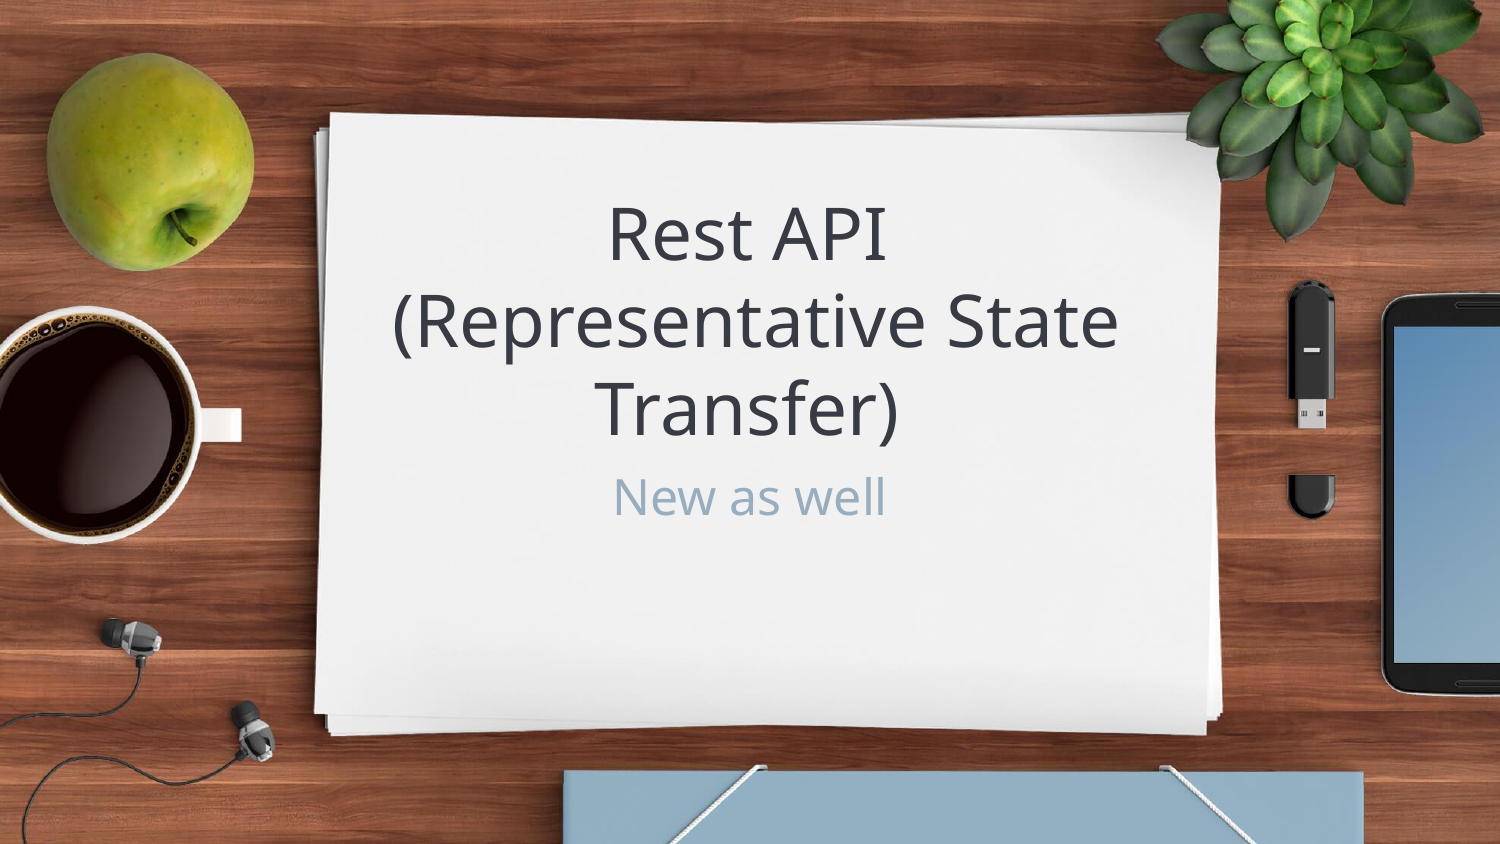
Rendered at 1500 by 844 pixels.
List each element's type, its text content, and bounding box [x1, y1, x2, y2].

title Rest API (Representative State Transfer) [369, 188, 1145, 451]
subtitle New as well [403, 465, 1097, 595]
picture [0, 0, 1500, 844]
